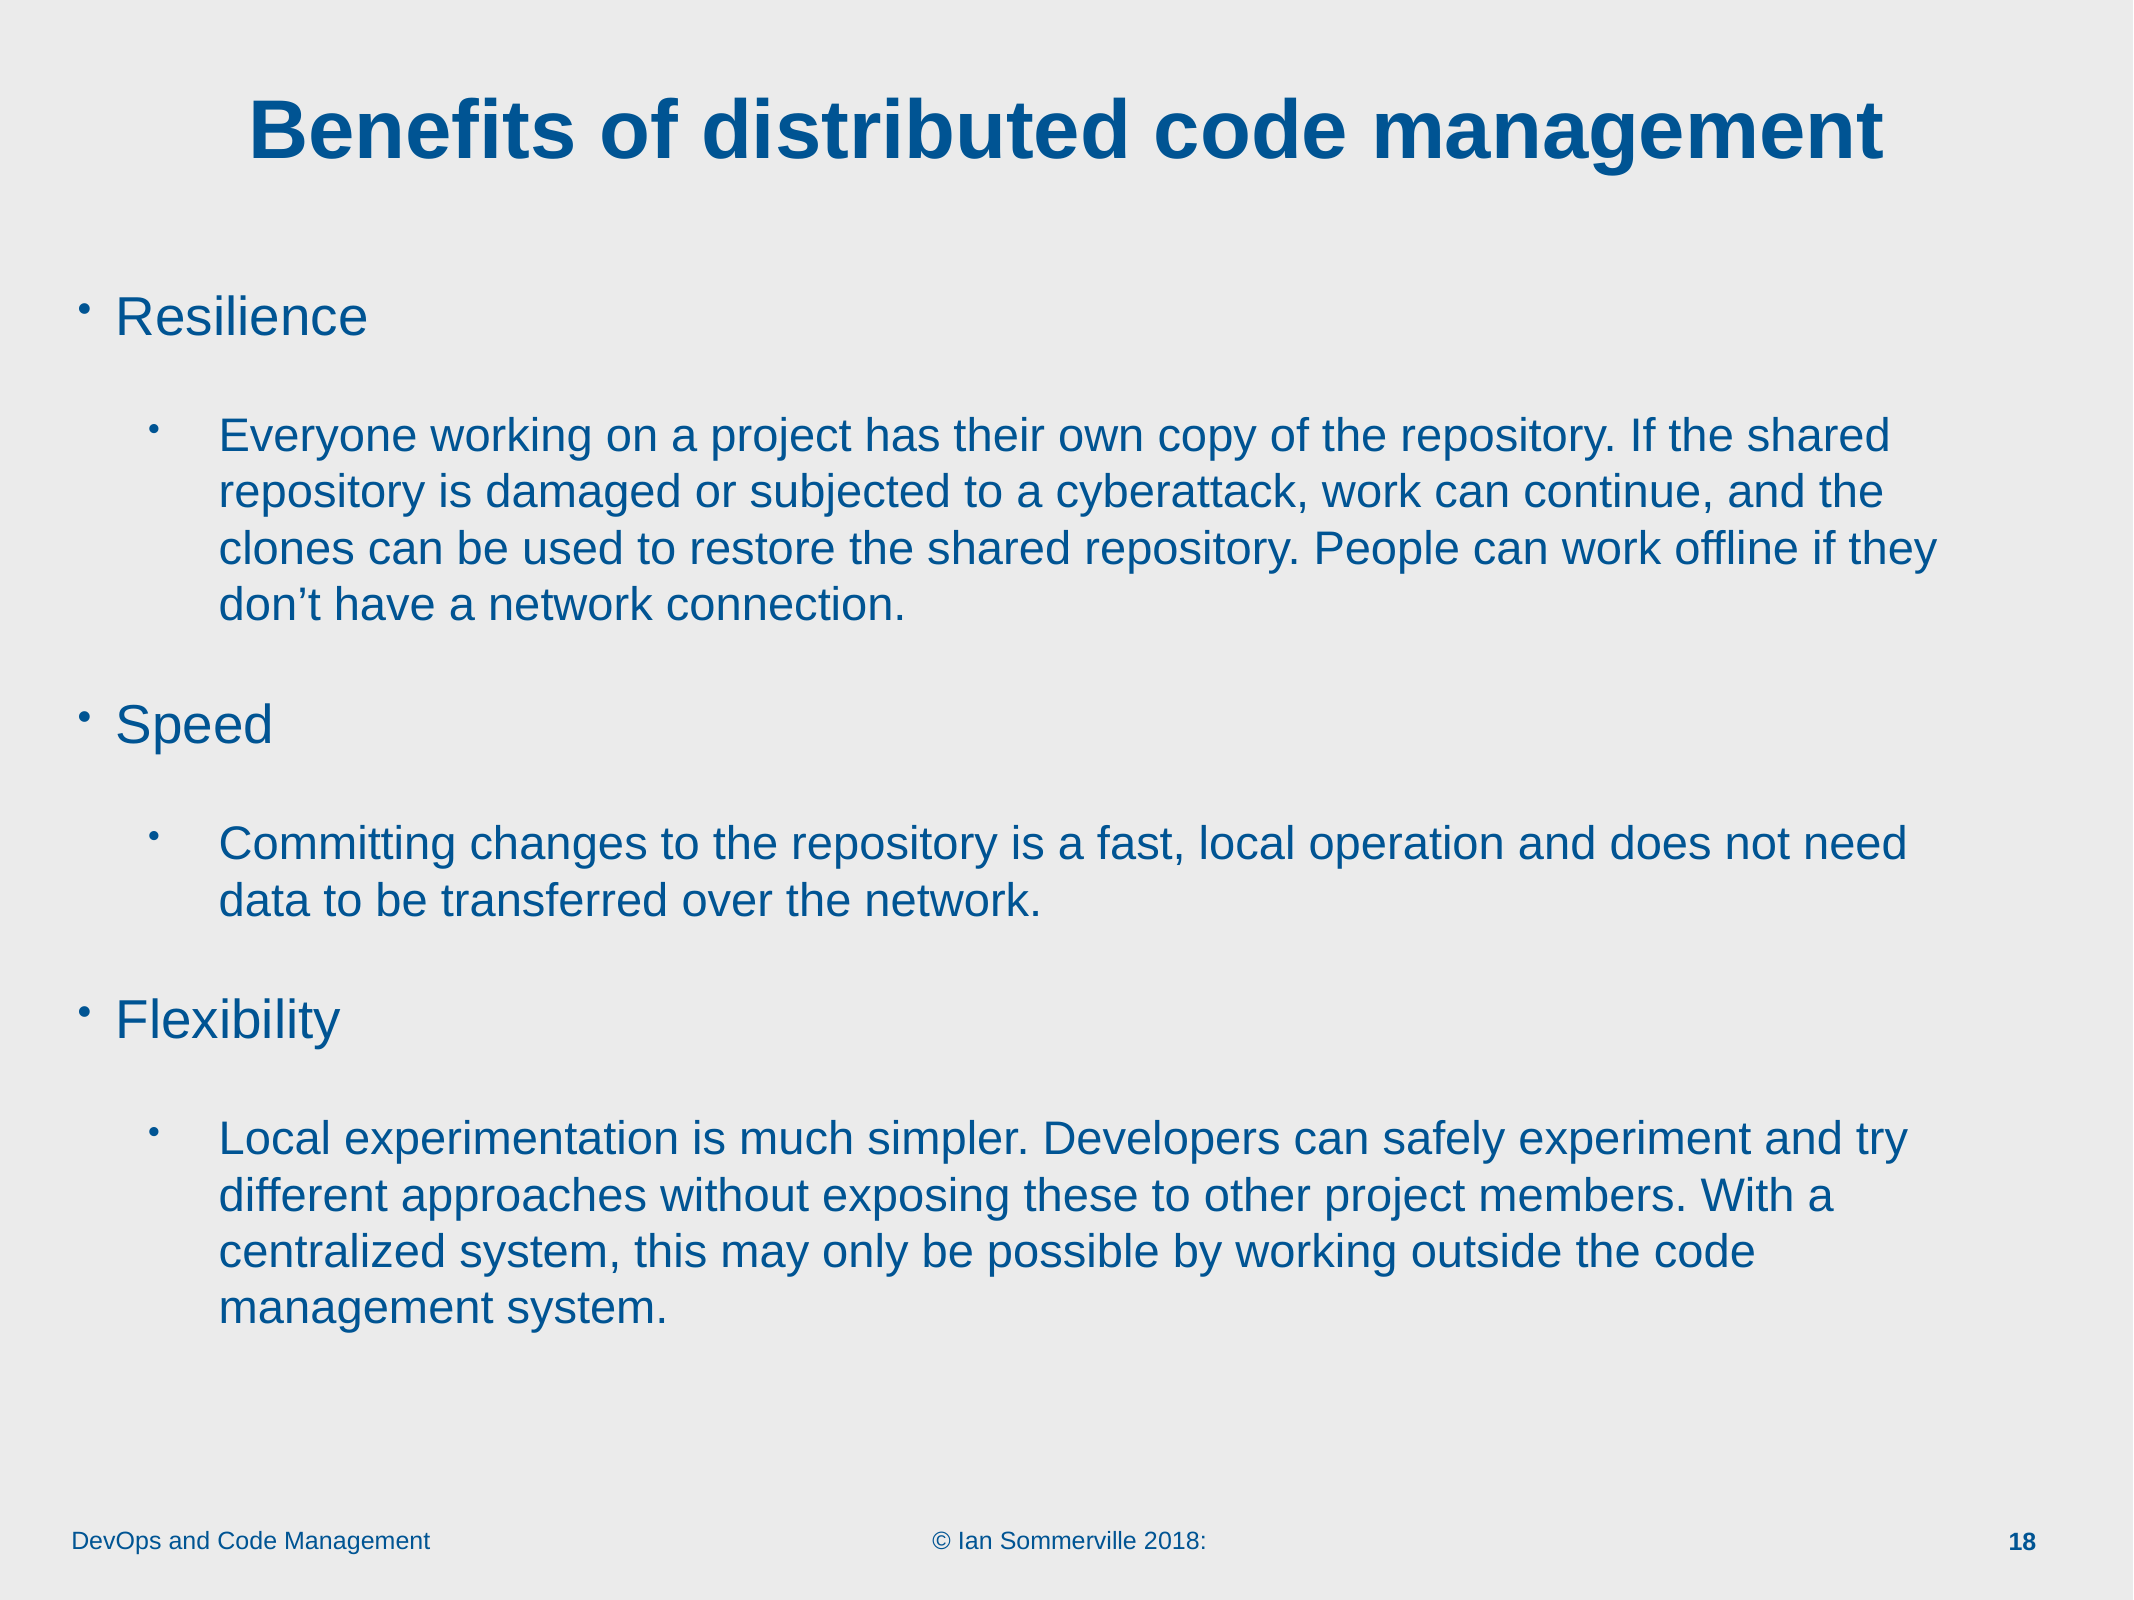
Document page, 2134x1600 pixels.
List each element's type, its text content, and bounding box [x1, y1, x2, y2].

list Resilience Everyone working on a project has their own copy of the repository. If the shared repository is damaged or subjected to a cyberattack, work can continue, and the clones can be used to restore the shared repository. People can work offline if they don’t have a network connection. Speed Committing changes to the repository is a fast, local operation and does not need data to be transferred over the network. Flexibility Local experimentation is much simpler. Developers can safely experiment and try different approaches without exposing these to other project members. With a centralized system, this may only be possible by working outside the code management system. [68, 271, 2016, 1454]
slide_number 18 [1997, 1516, 2046, 1563]
title Benefits of distributed code management [80, 66, 2053, 248]
